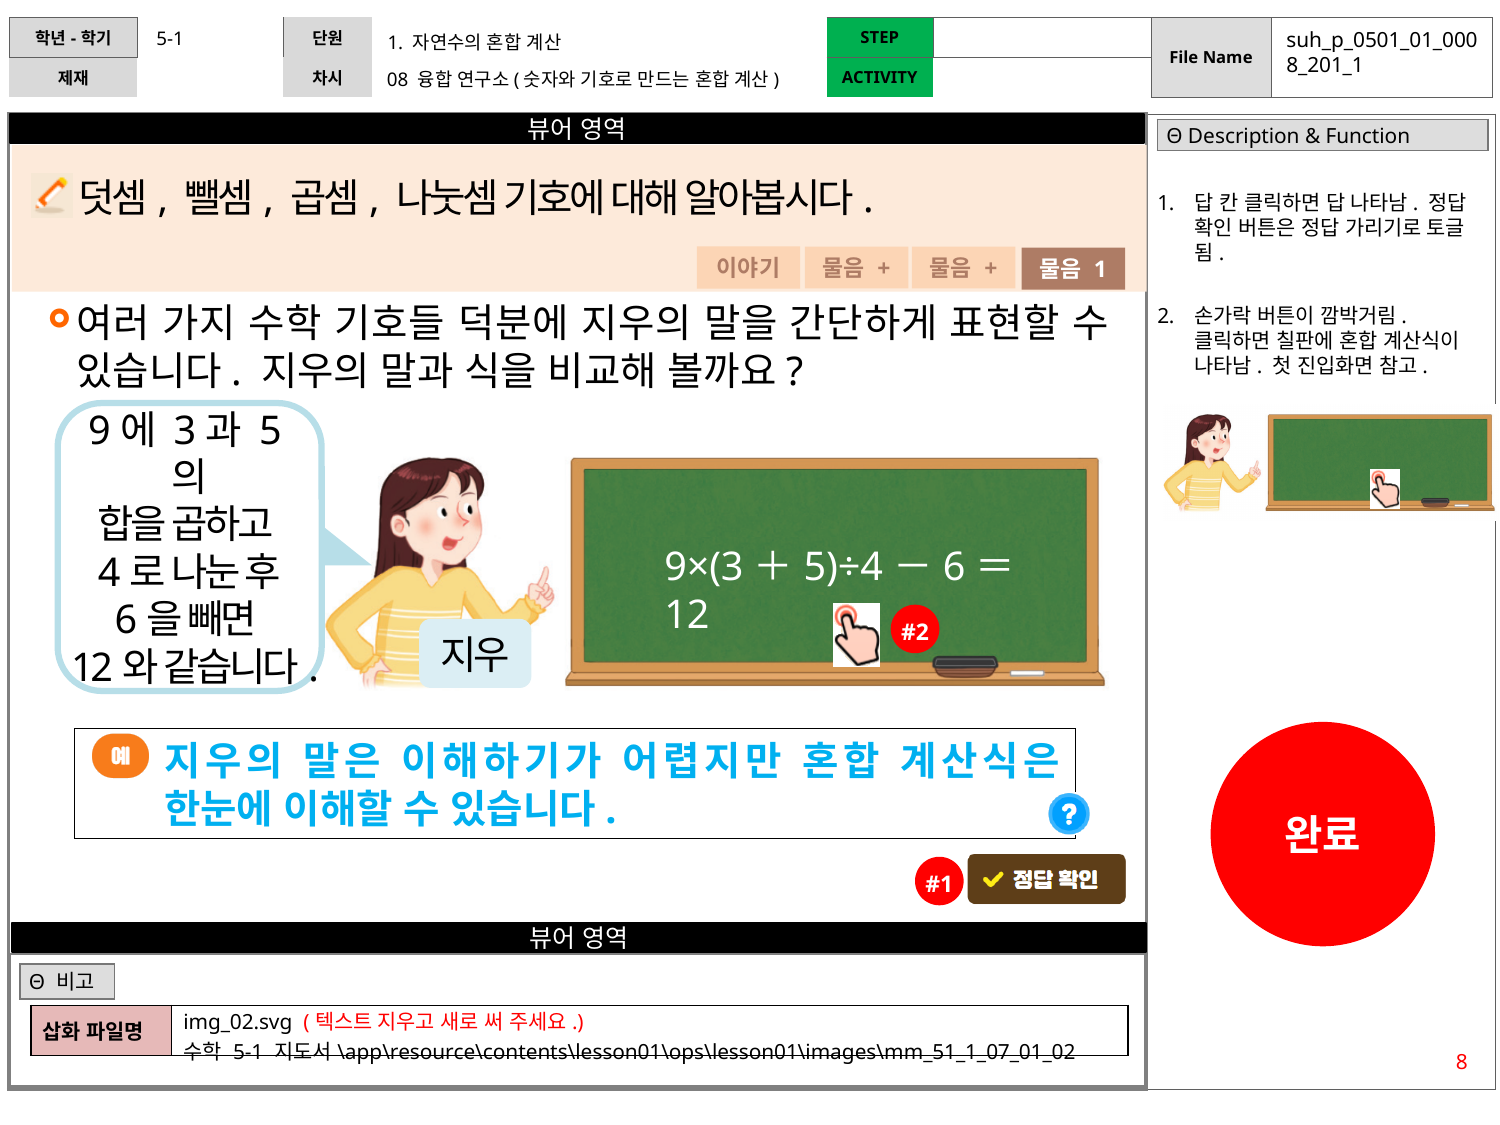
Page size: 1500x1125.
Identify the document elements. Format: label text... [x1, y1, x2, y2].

text_box 완료 [1208, 719, 1438, 949]
table_header img_02.svg (텍스트 지우고 새로 써 주세요.) 수학 5-1 지도서\app\resource\contents\lesson01\ops\lesson01\images\mm_51_1_07_01_02 [172, 1006, 1127, 1055]
picture [47, 304, 71, 331]
text_box 물음 + [910, 244, 1017, 290]
picture [324, 433, 1115, 710]
picture [1163, 403, 1499, 522]
text_box 5-1 [141, 18, 284, 55]
text_box 지우의 말은 이해하기가 어렵지만 혼합 계산식은 한눈에 이해할 수 있습니다. [74, 728, 1076, 839]
picture [1047, 792, 1090, 835]
table_header 삽화 파일명 [32, 1006, 171, 1055]
text_box suh_p_0501_01_0008_201_1 [1271, 18, 1500, 84]
picture [965, 851, 1129, 906]
text_box 여러 가지 수학 기호들 덕분에 지우의 말을 간단하게 표현할 수 있습니다. 지우의 말과 식을 비교해 볼까요? [61, 290, 1126, 401]
text_box 이야기 [695, 244, 802, 290]
picture [31, 173, 73, 218]
text_box #1 [912, 854, 960, 908]
text_box 물음 + [803, 244, 910, 290]
table_header Θ Description & Function [1158, 120, 1487, 150]
text_box 덧셈, 뺄셈, 곱셈, 나눗셈 기호에 대해 알아봅시다. [63, 165, 1142, 228]
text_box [57, 402, 373, 692]
picture [90, 731, 150, 780]
text_box 물음 1 [1020, 246, 1127, 292]
text_box 1. 자연수의 혼합 계산 [372, 23, 828, 48]
text_box 답 칸 클릭하면 답 나타남. 정답 확인 버튼은 정답 가리기로 토글 됨. 손가락 버튼이 깜박거림. 클릭하면 칠판에 혼합 계산식이 나타남. 첫 진입화면 참고. [1142, 151, 1497, 541]
text_box 08 융합 연구소(숫자와 기호로 만드는 혼합 계산) [372, 60, 821, 96]
text_box [10, 143, 1149, 294]
